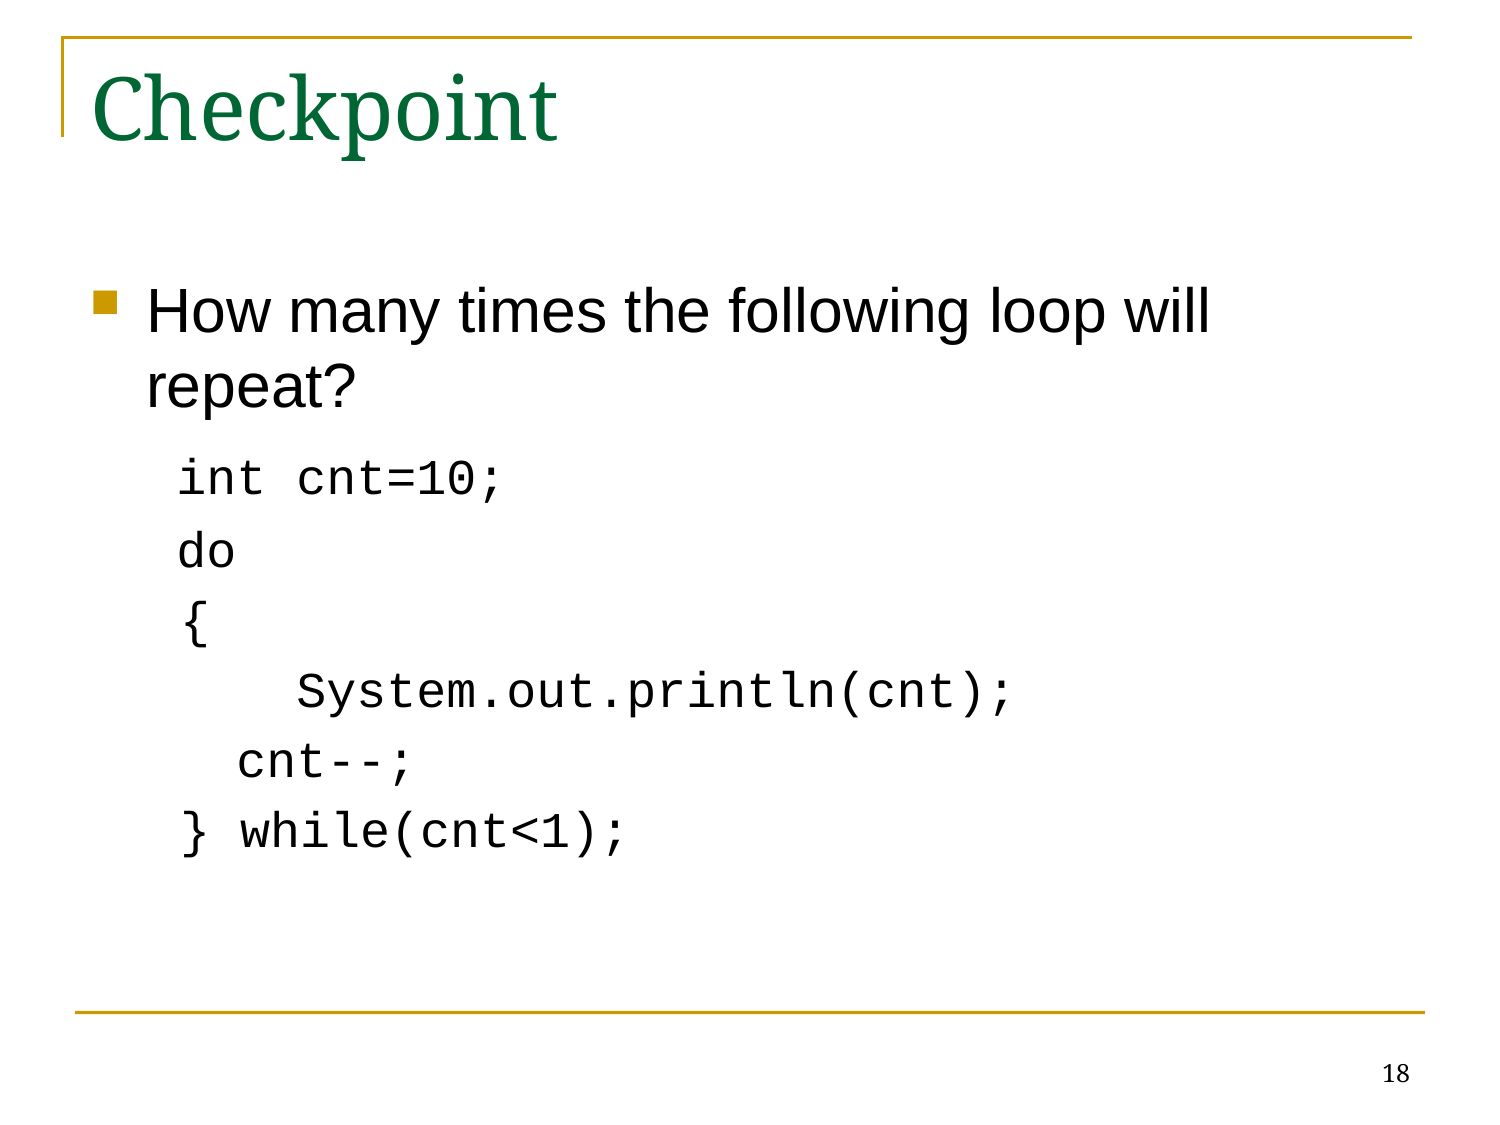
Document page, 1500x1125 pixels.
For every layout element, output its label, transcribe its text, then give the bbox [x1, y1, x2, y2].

list How many times the following loop will repeat? int cnt=10; do { System.out.println(cnt); cnt--; } while(cnt<1); [74, 262, 1426, 1006]
slide_number 18 [1074, 1023, 1426, 1100]
title Checkpoint [74, 45, 1426, 233]
